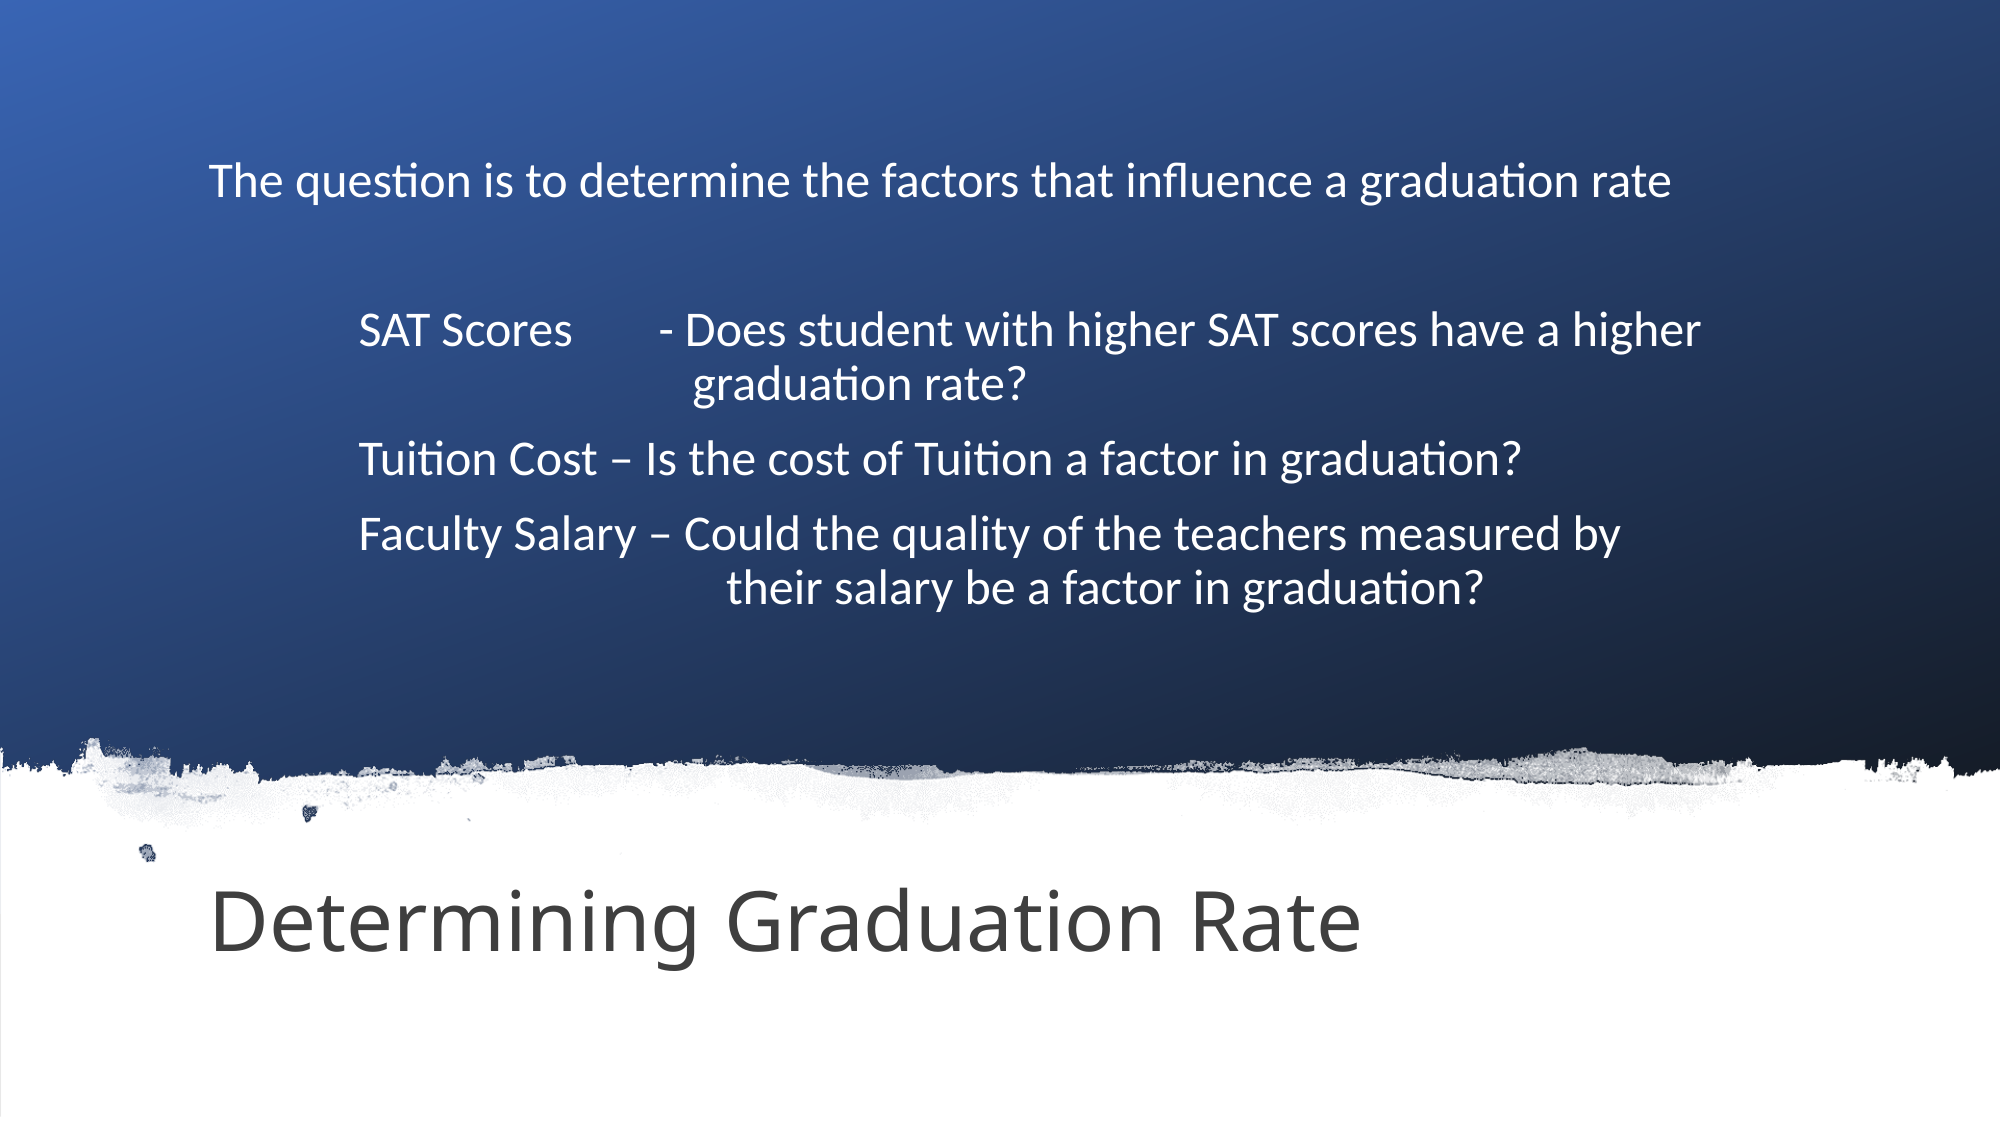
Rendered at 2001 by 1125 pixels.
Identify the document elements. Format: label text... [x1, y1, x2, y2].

text_box [0, 0, 2000, 624]
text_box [0, 624, 2000, 1125]
list The question is to determine the factors that influence a graduation rate SAT Scores - Does student with higher SAT scores have a higher graduation rate? Tuition Cost – Is the cost of Tuition a factor in graduation? Faculty Salary – Could the quality of the teachers measured by their salary be a factor in graduation? [193, 143, 1807, 624]
